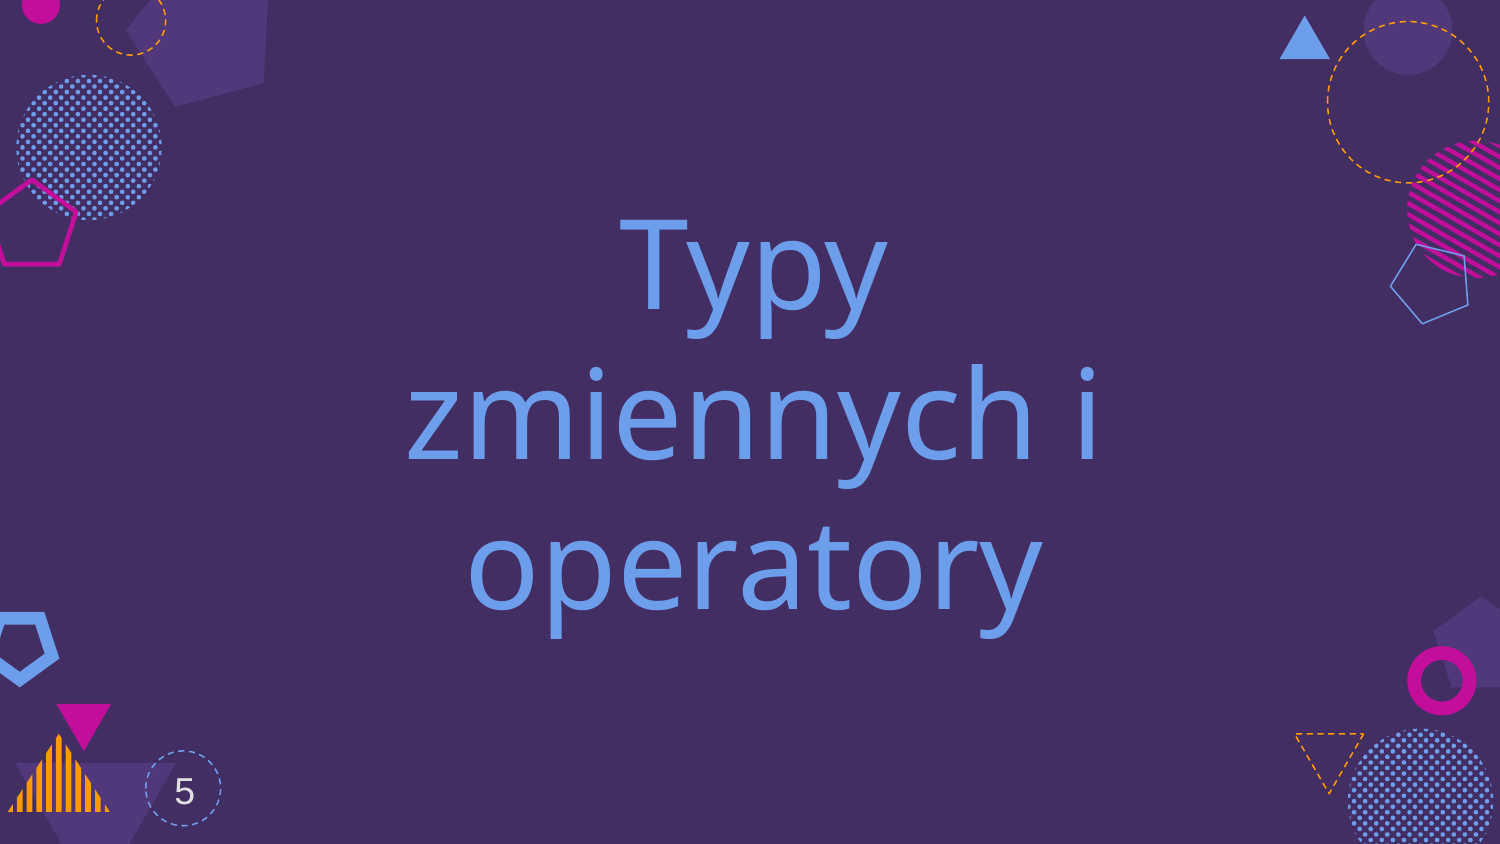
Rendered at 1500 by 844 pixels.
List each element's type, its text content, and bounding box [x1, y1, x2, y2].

title Typy zmiennych i operatory [273, 360, 1235, 459]
text_box 5 [148, 759, 221, 820]
